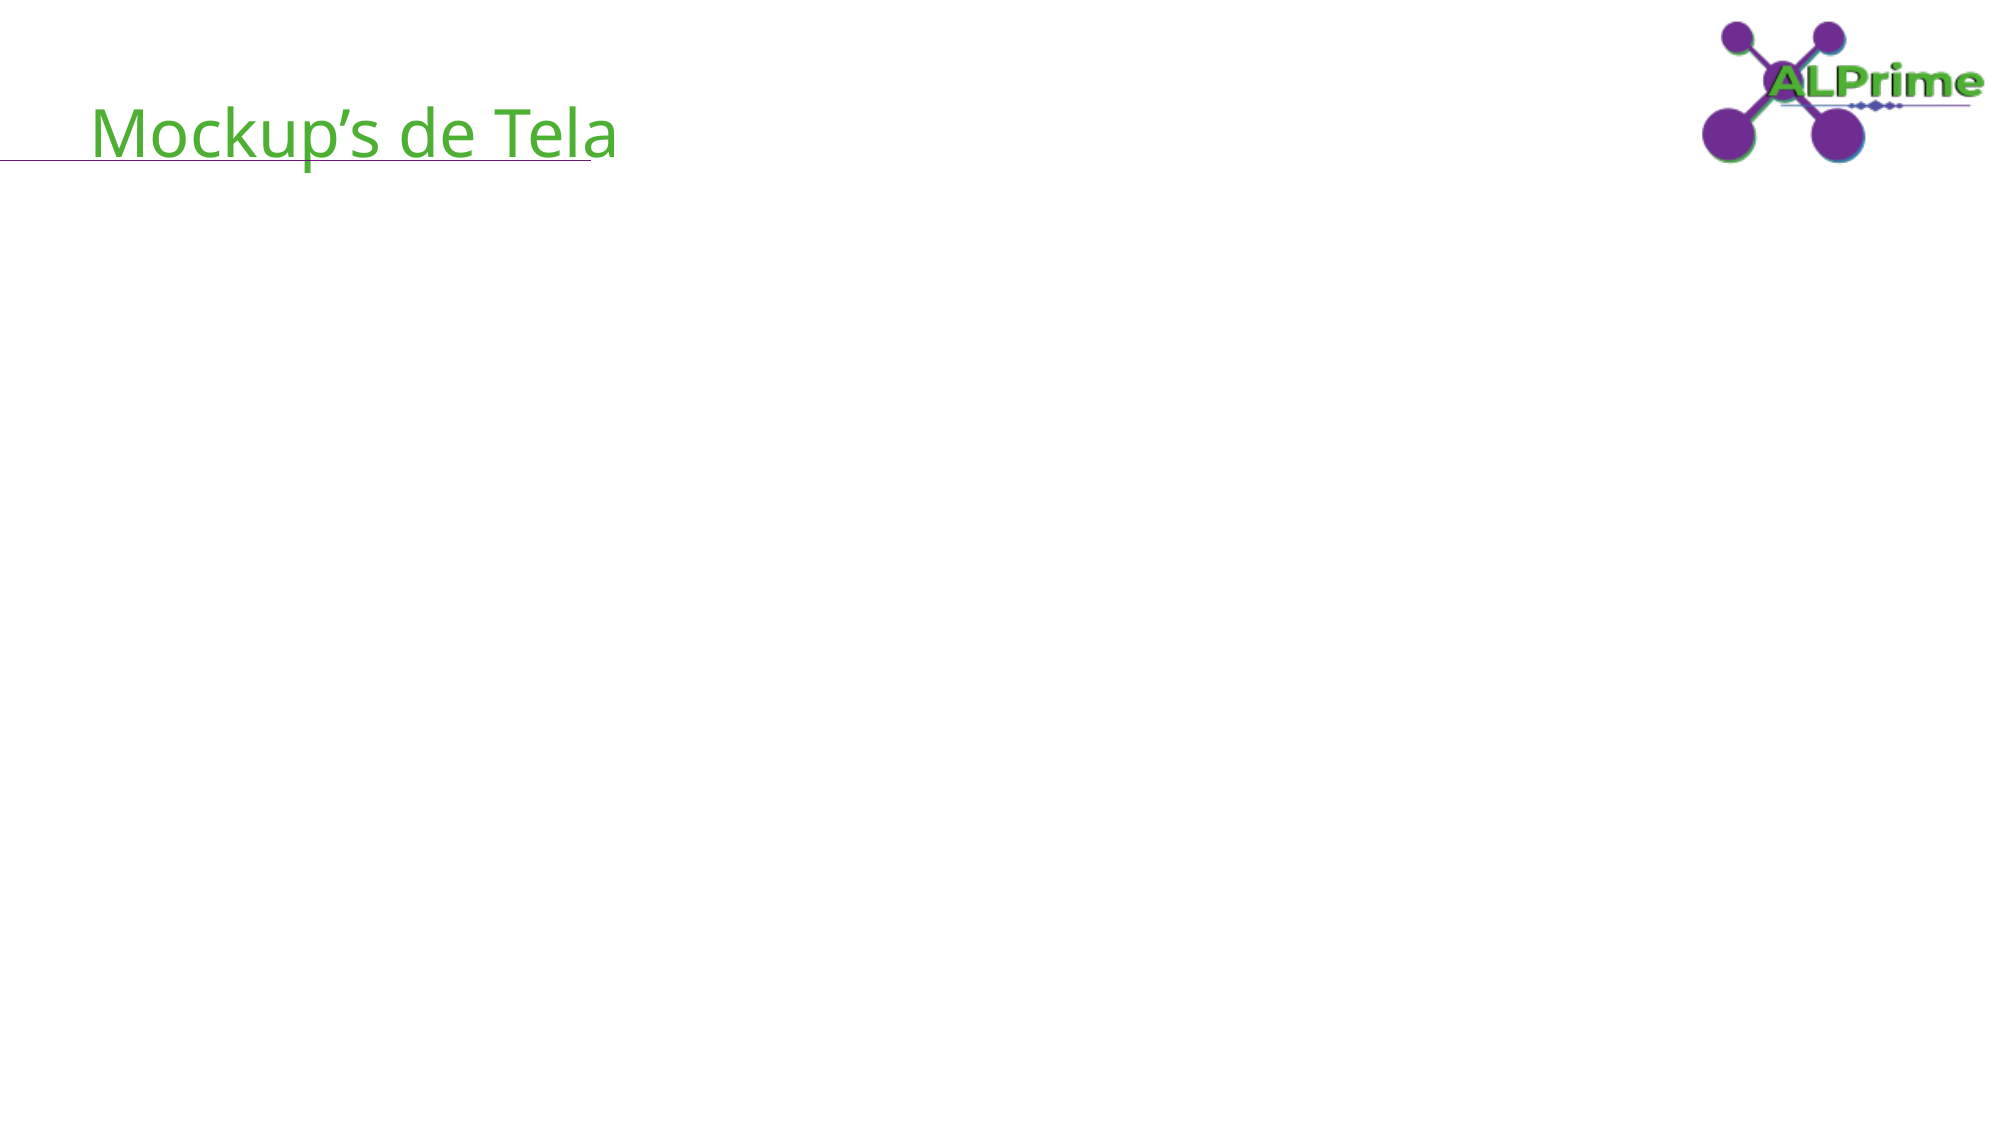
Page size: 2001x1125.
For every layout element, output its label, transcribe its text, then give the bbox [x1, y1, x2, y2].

title Mockup’s de Tela [74, 73, 706, 199]
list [1687, 0, 2000, 249]
